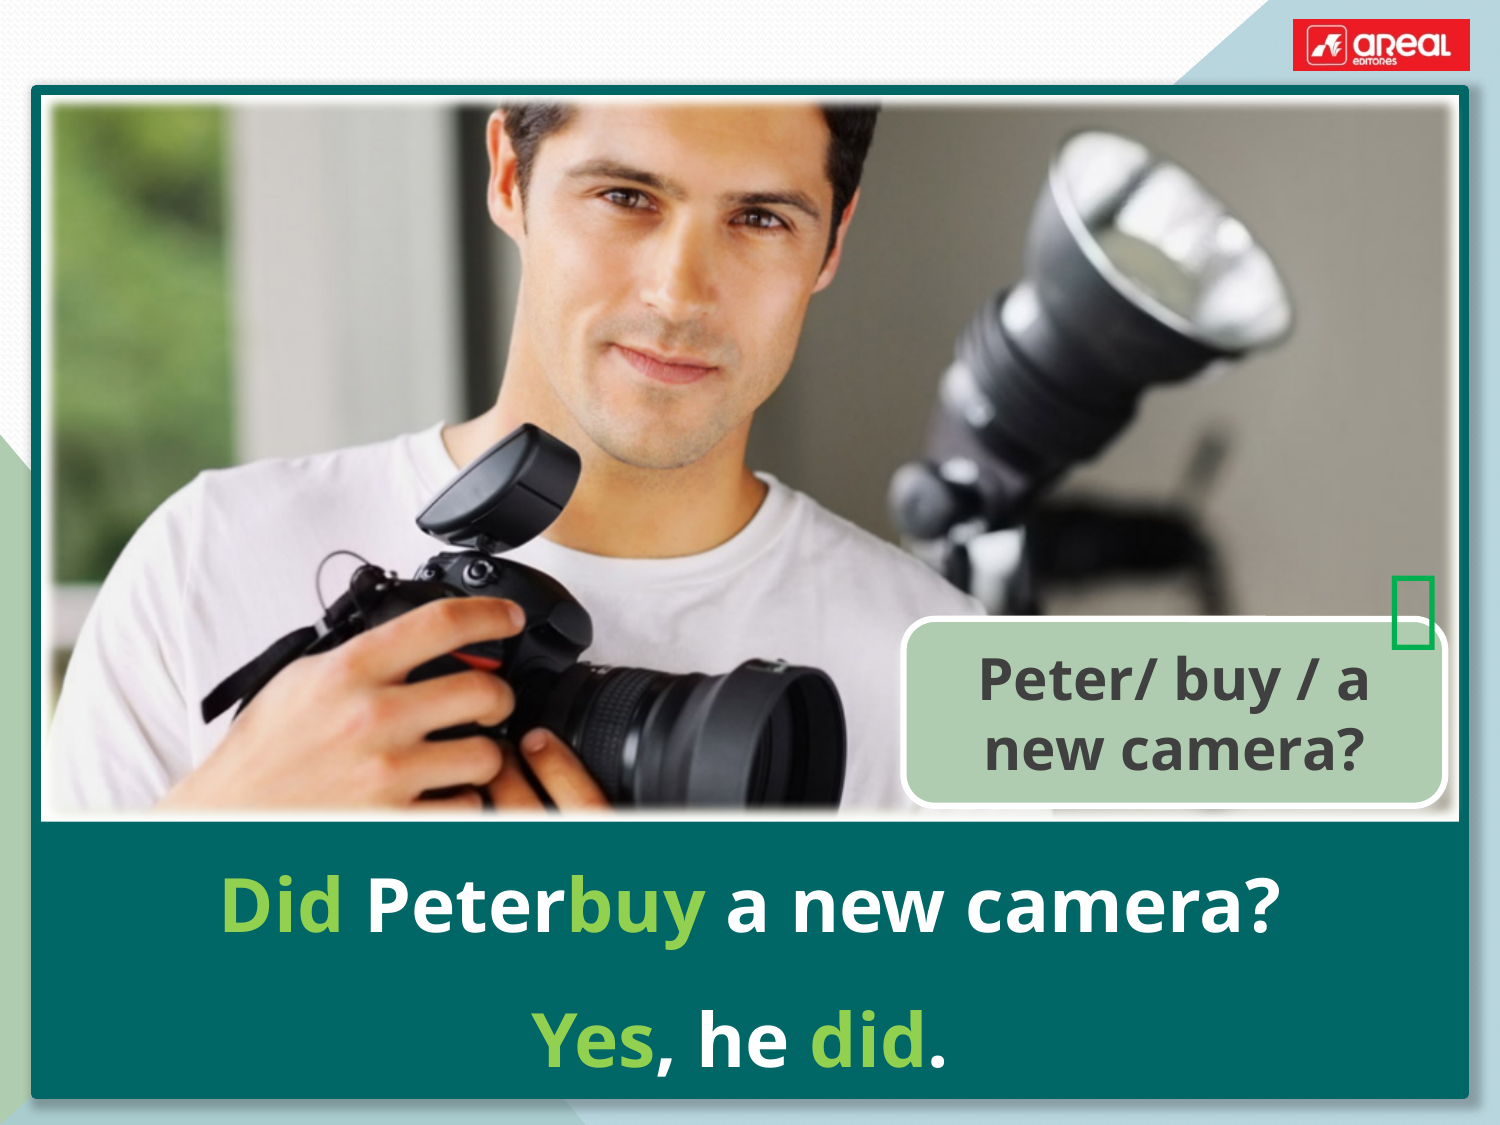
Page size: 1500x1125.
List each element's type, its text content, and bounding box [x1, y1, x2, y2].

picture [1293, 19, 1470, 71]
picture [42, 94, 1460, 820]
text_box Did Peterbuy a new camera? Yes, he did. [98, 832, 1402, 1075]
